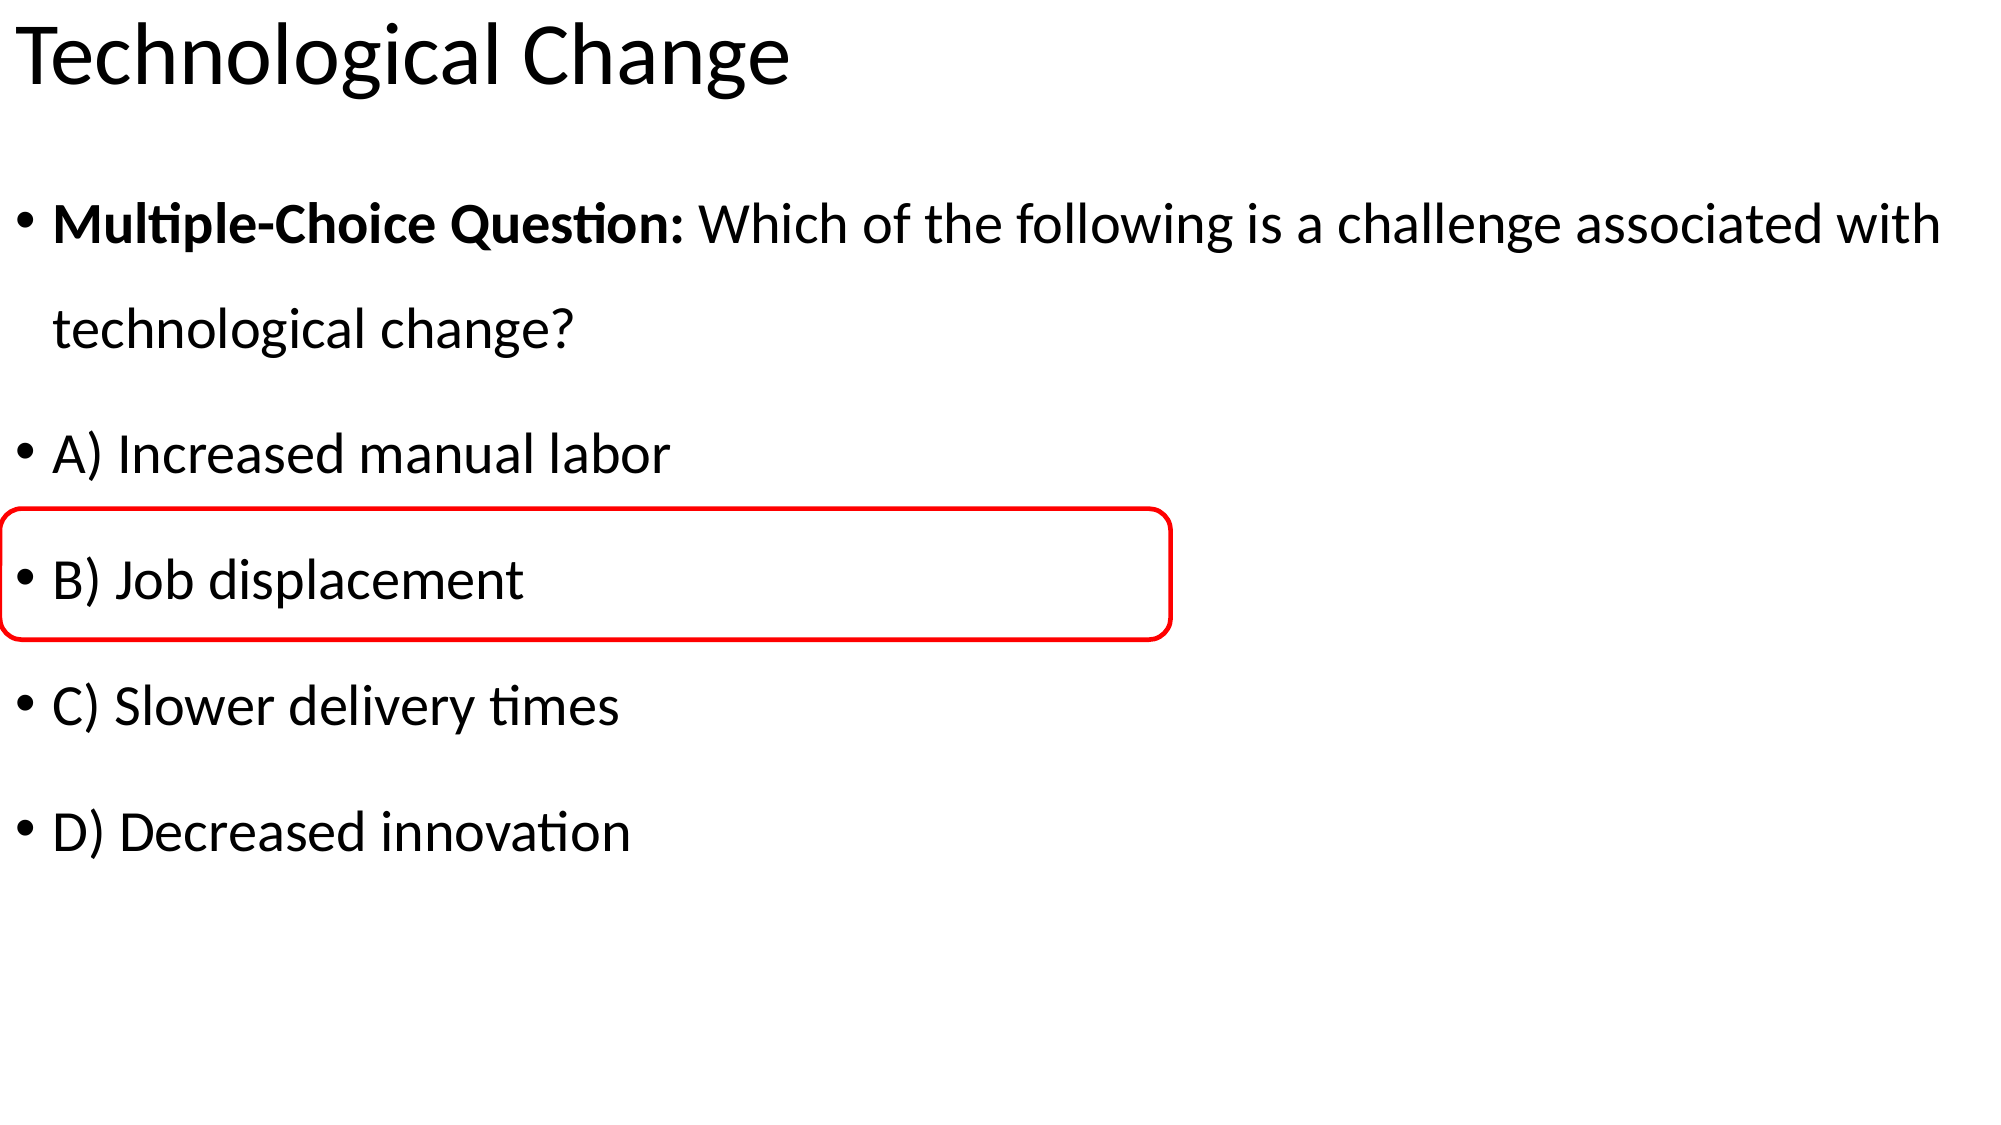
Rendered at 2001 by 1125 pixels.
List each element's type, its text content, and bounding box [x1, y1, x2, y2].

title Technological Change [0, 0, 2000, 112]
text_box [0, 507, 1173, 642]
list Multiple-Choice Question: Which of the following is a challenge associated with technological change? A) Increased manual labor B) Job displacement C) Slower delivery times D) Decreased innovation [0, 142, 2000, 887]
